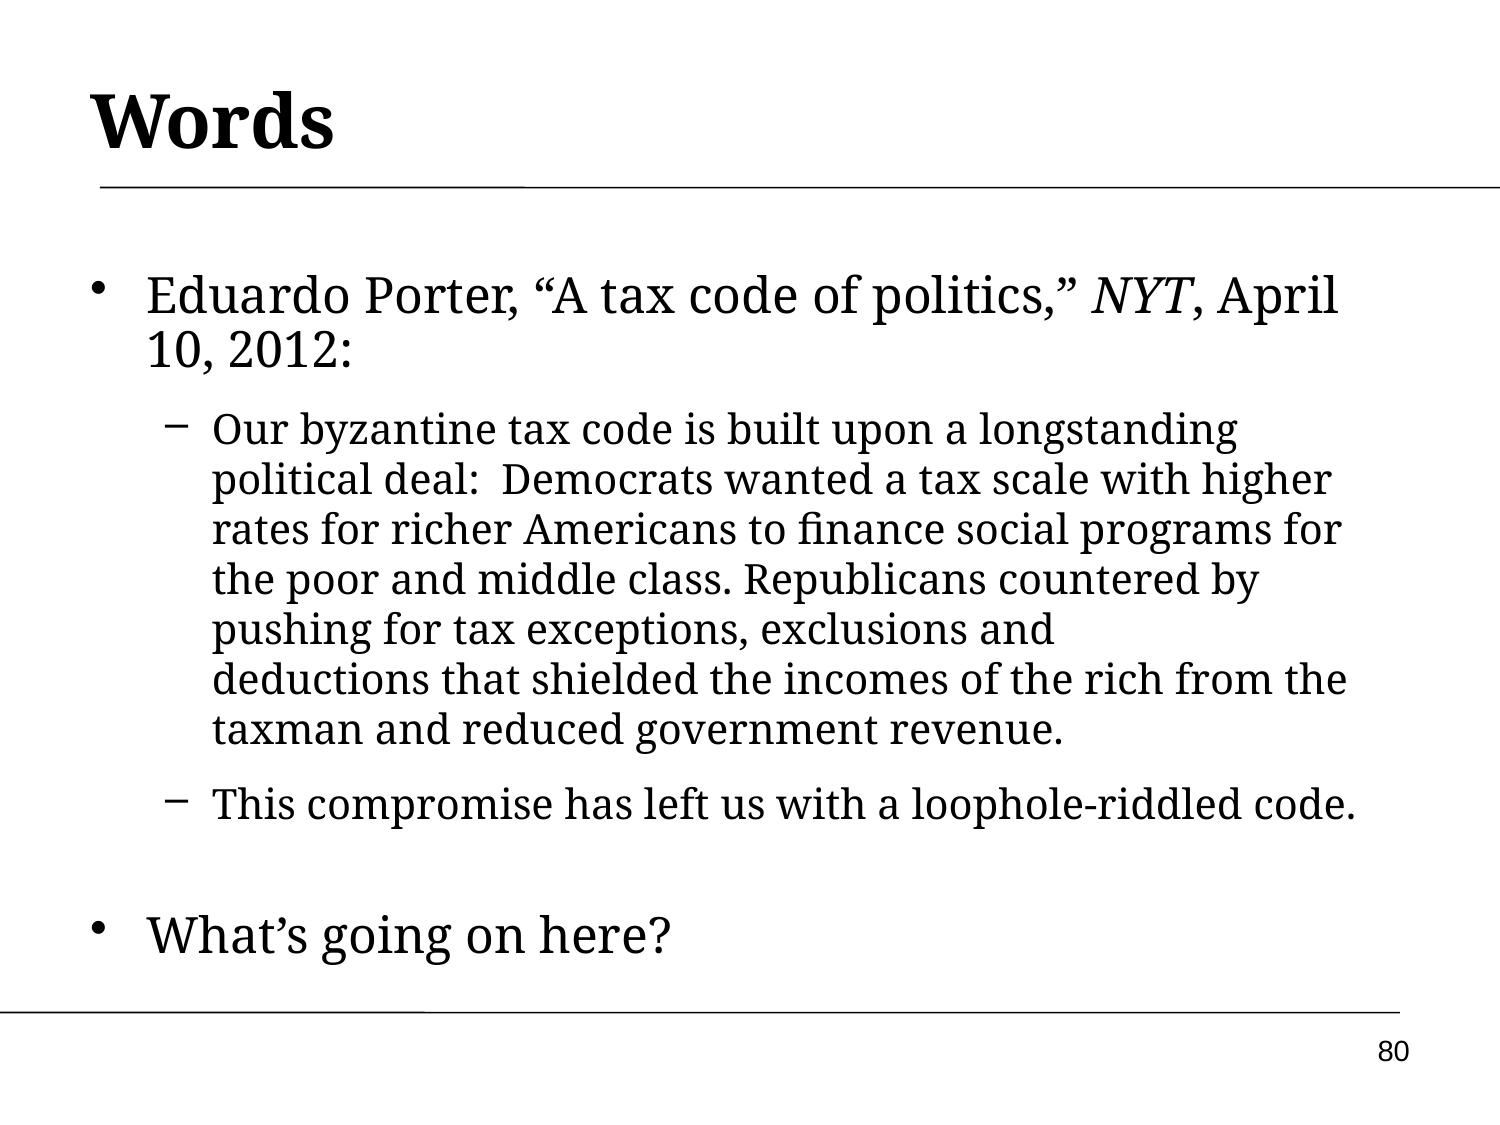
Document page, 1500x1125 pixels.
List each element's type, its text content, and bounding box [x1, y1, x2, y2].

slide_number 80 [1074, 1024, 1426, 1103]
title Words [75, 50, 1425, 188]
list Eduardo Porter, “A tax code of politics,” NYT, April 10, 2012: Our byzantine tax code is built upon a longstanding political deal: Democrats wanted a tax scale with higher rates for richer Americans to finance social programs for the poor and middle class. Republicans countered by pushing for tax exceptions, exclusions and deductions that shielded the incomes of the rich from the taxman and reduced government revenue. This compromise has left us with a loophole-riddled code. What’s going on here? [75, 262, 1375, 1005]
